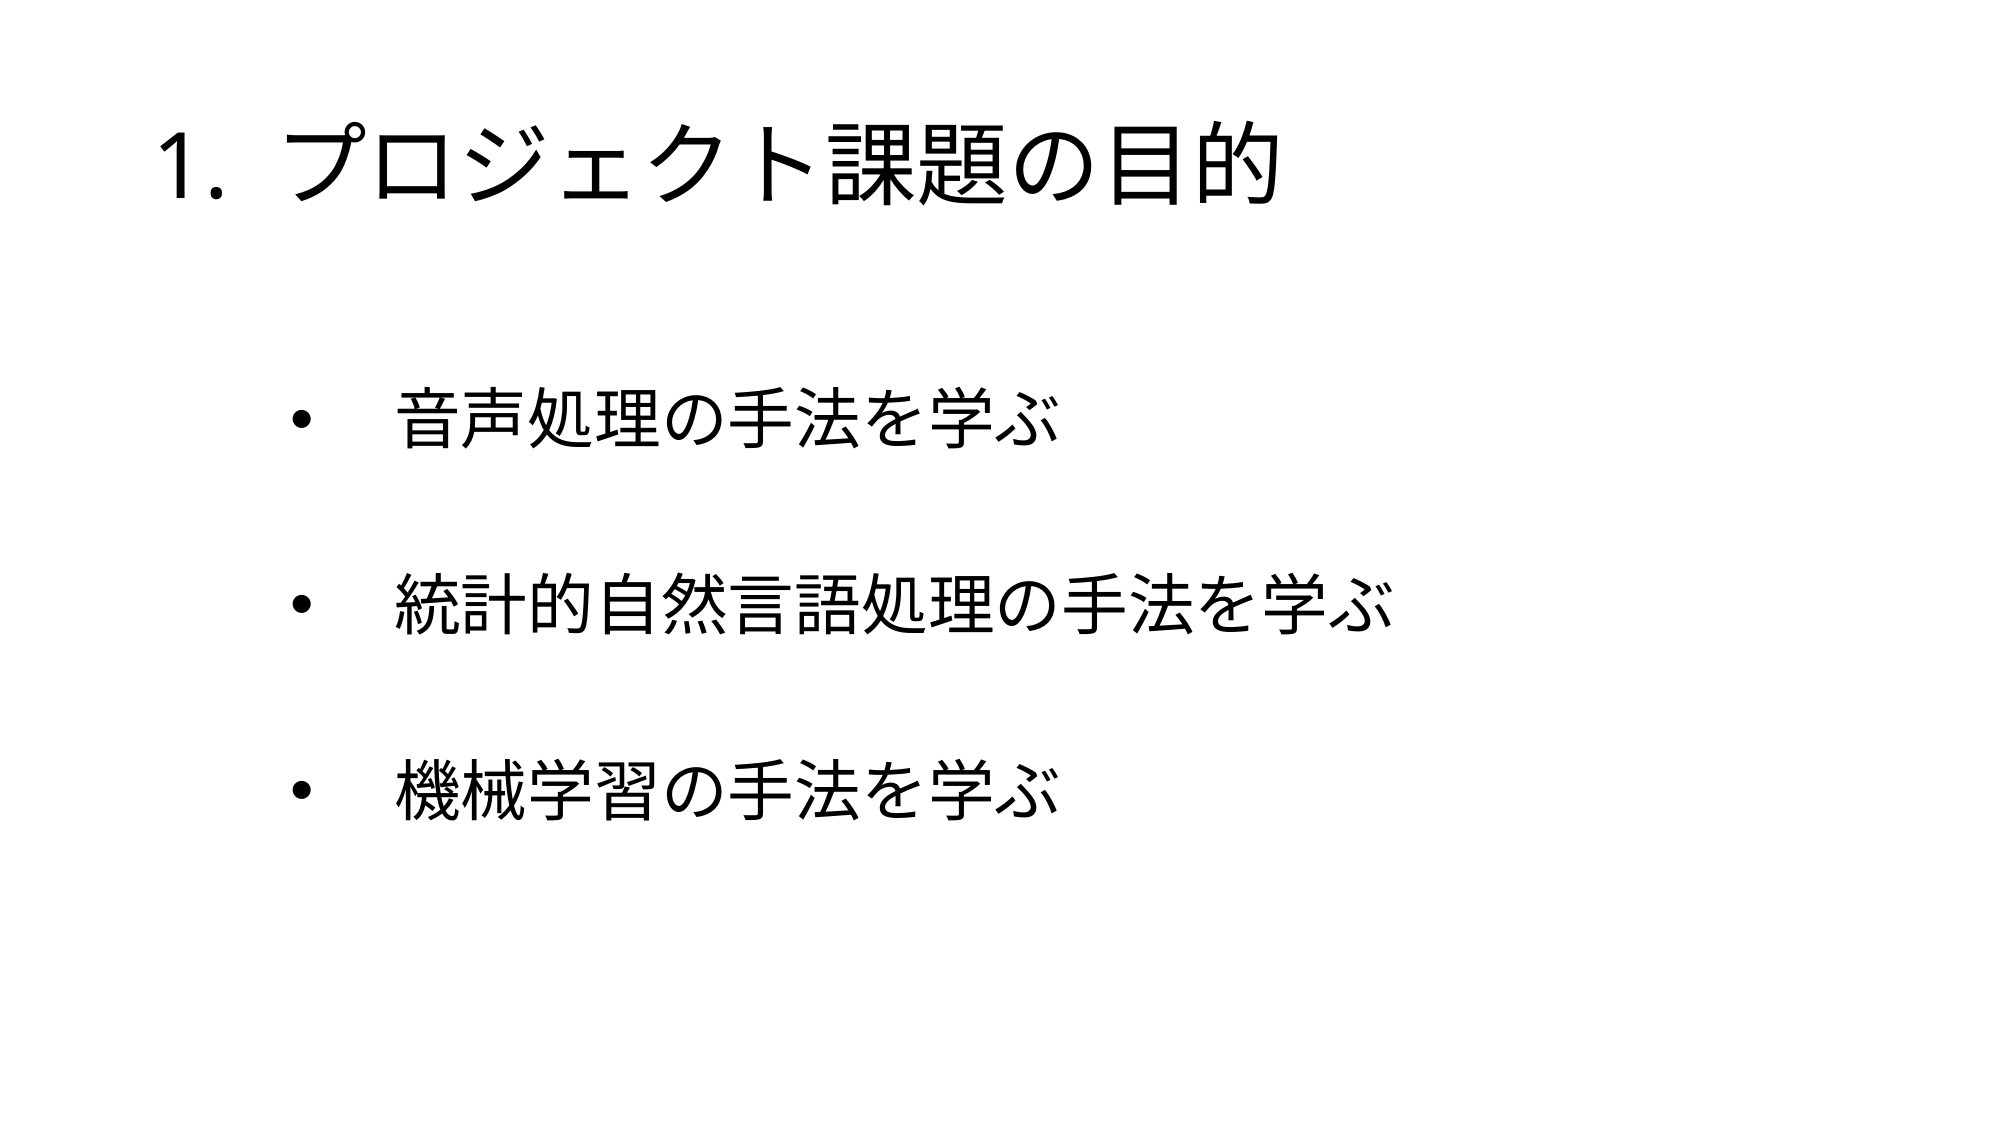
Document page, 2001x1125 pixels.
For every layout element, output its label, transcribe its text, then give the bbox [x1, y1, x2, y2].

list 音声処理の手法を学ぶ 統計的自然言語処理の手法を学ぶ 機械学習の手法を学ぶ [275, 277, 2000, 992]
title 1. プロジェクト課題の目的 [137, 59, 1863, 278]
